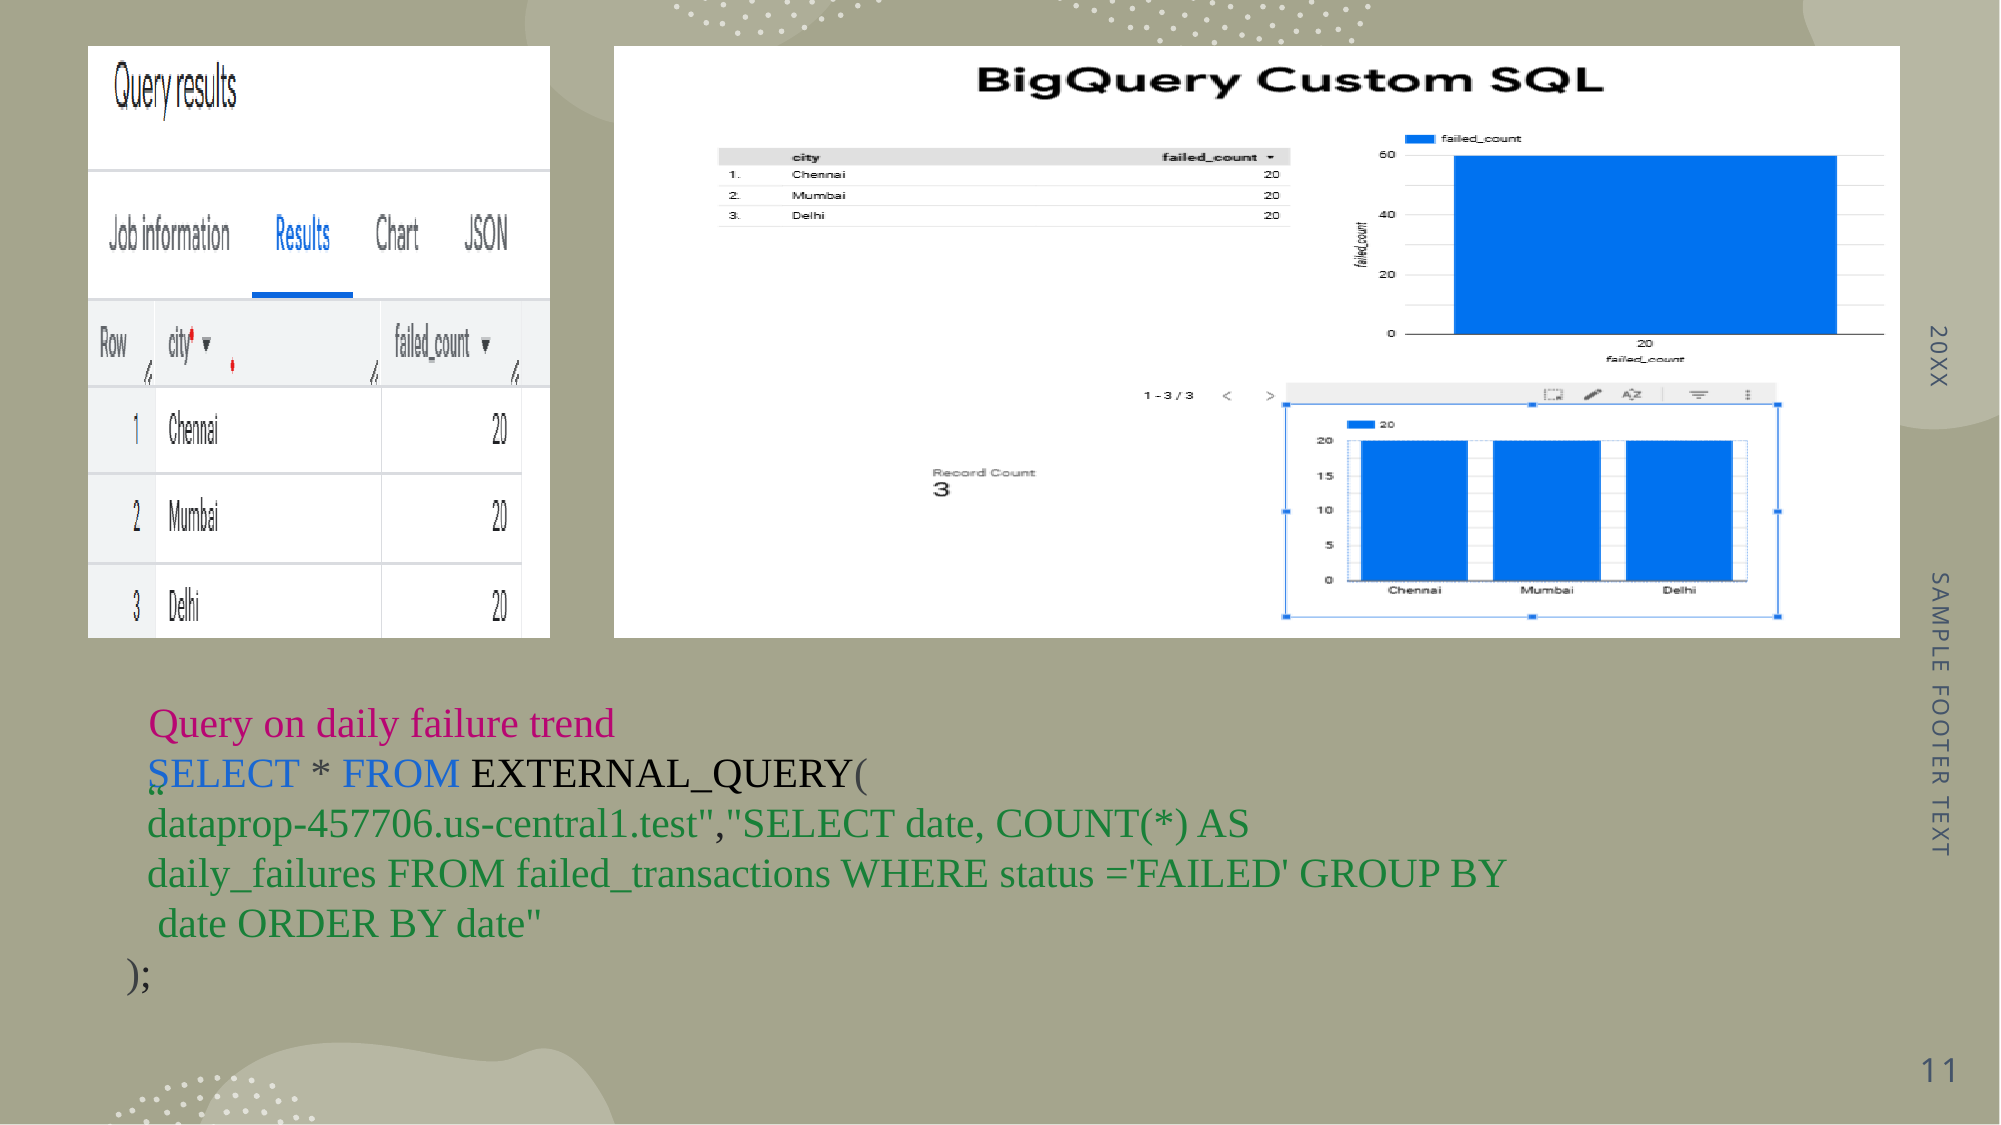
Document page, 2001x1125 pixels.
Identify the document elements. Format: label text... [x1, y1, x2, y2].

footer Sample Footer Text [1887, 413, 1993, 1014]
slide_number 20XX [1887, 26, 1993, 402]
picture [614, 46, 1900, 638]
slide_number 11 [1887, 1019, 1993, 1125]
picture [88, 46, 550, 638]
text_box Query on daily failure trend SELECT * FROM EXTERNAL_QUERY( “ dataprop-457706.us-central1.test","SELECT date, COUNT(*) AS daily_failures FROM failed_transactions WHERE status ='FAILED' GROUP BY date ORDER BY date" ); [111, 713, 1900, 1004]
